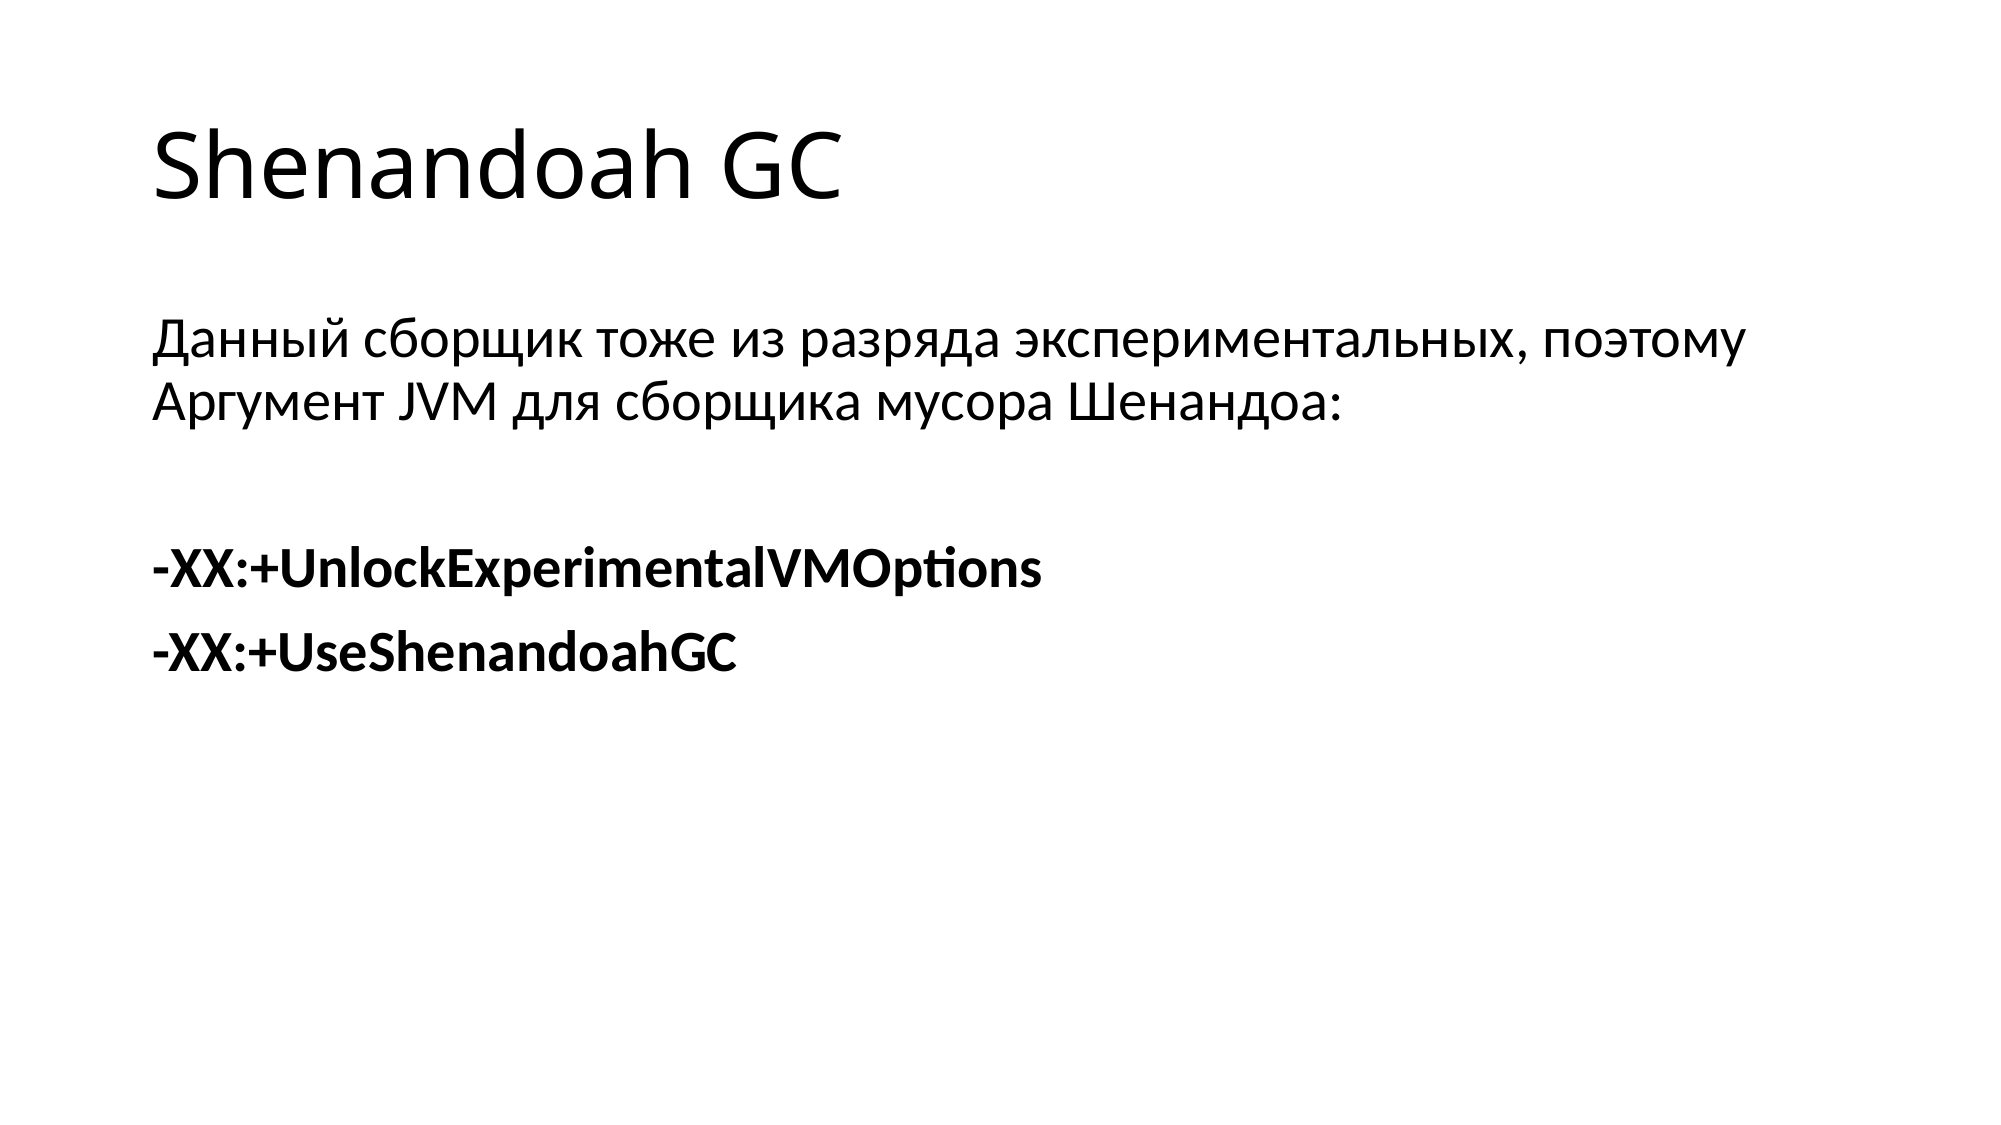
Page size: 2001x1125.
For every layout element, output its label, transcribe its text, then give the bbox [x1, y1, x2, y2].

list Данный сборщик тоже из разряда экспериментальных, поэтому Аргумент JVM для сборщика мусора Шенандоа: -XX:+UnlockExperimentalVMOptions -XX:+UseShenandoahGC [137, 299, 1863, 1014]
title Shenandoah GC [137, 59, 1863, 278]
